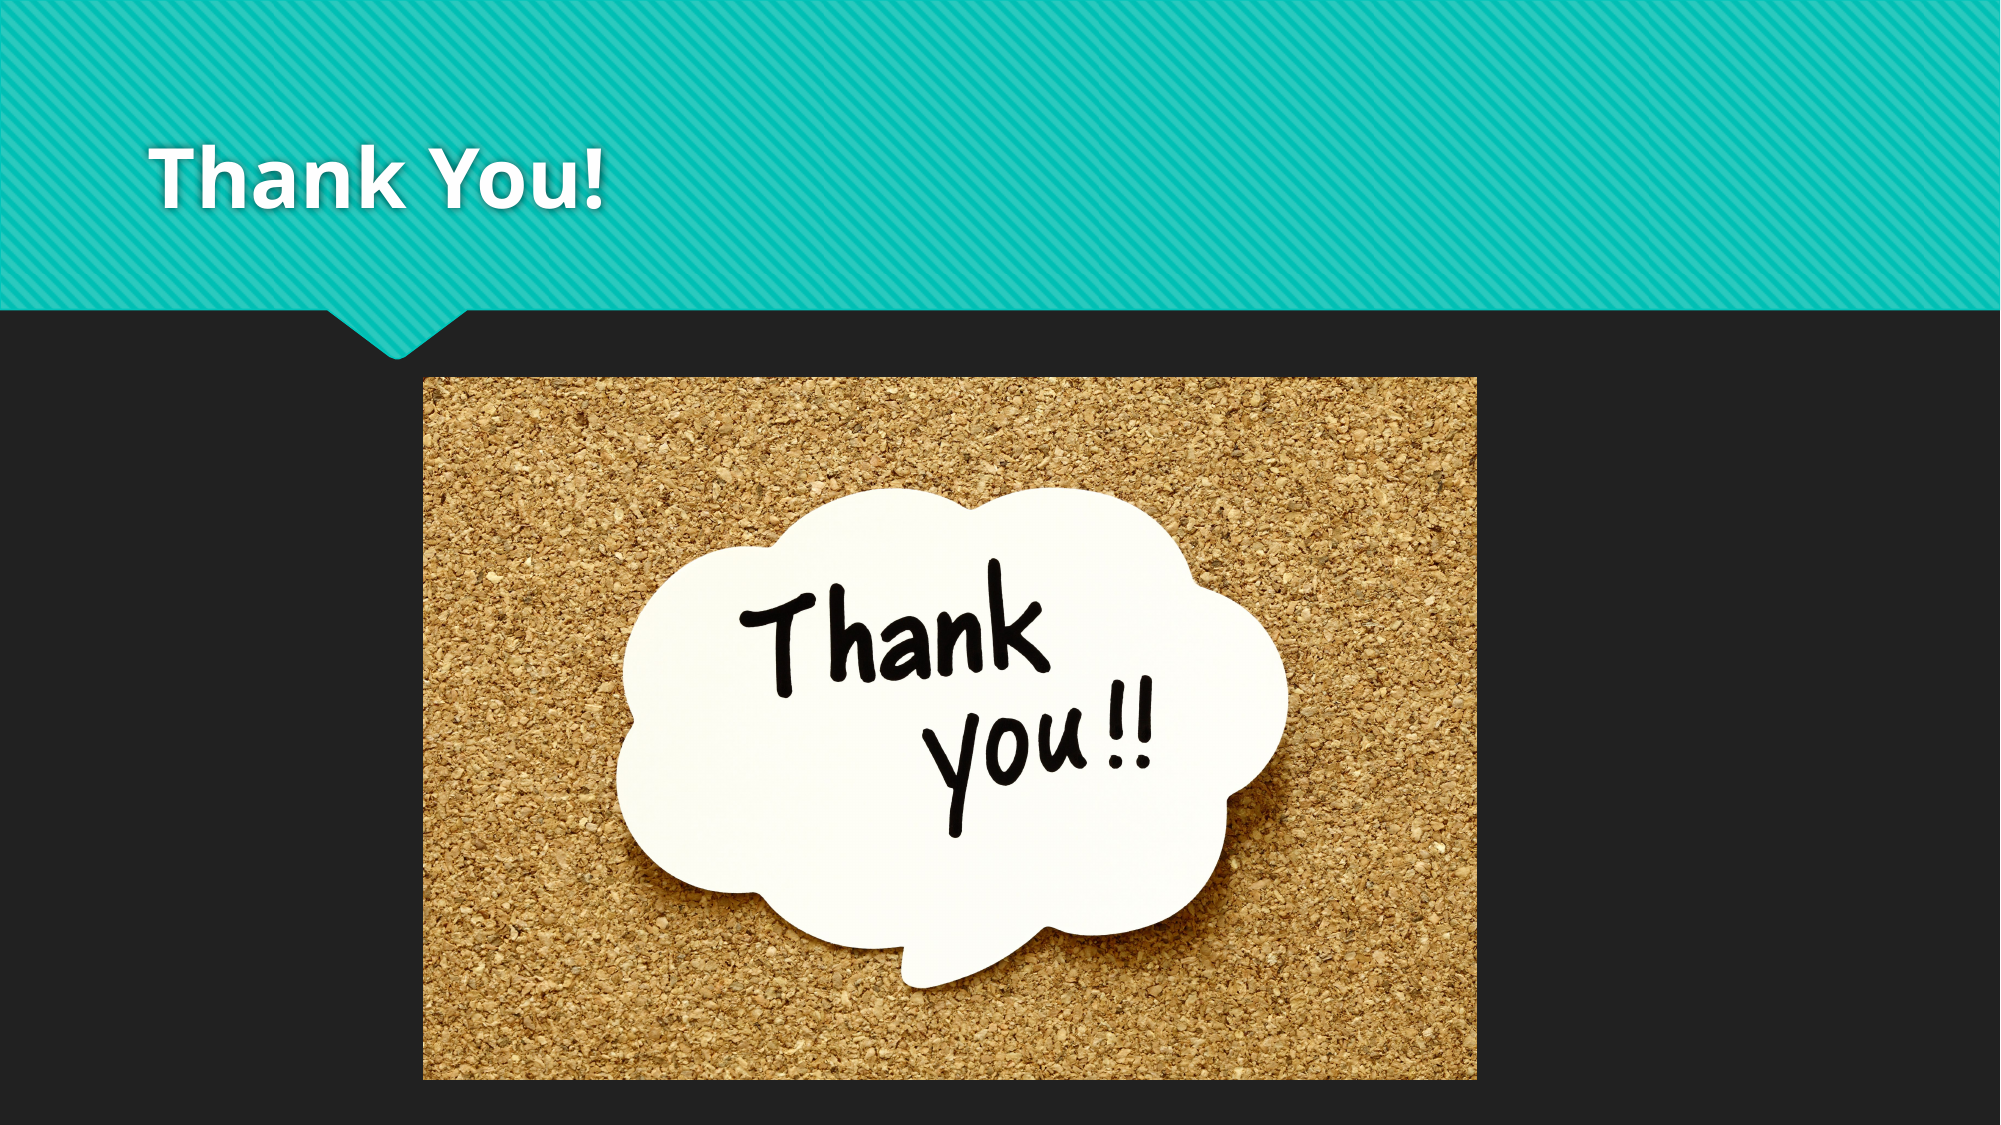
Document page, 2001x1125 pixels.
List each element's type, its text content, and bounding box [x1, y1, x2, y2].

title Thank You! [132, 73, 1868, 233]
picture [422, 377, 1477, 1080]
